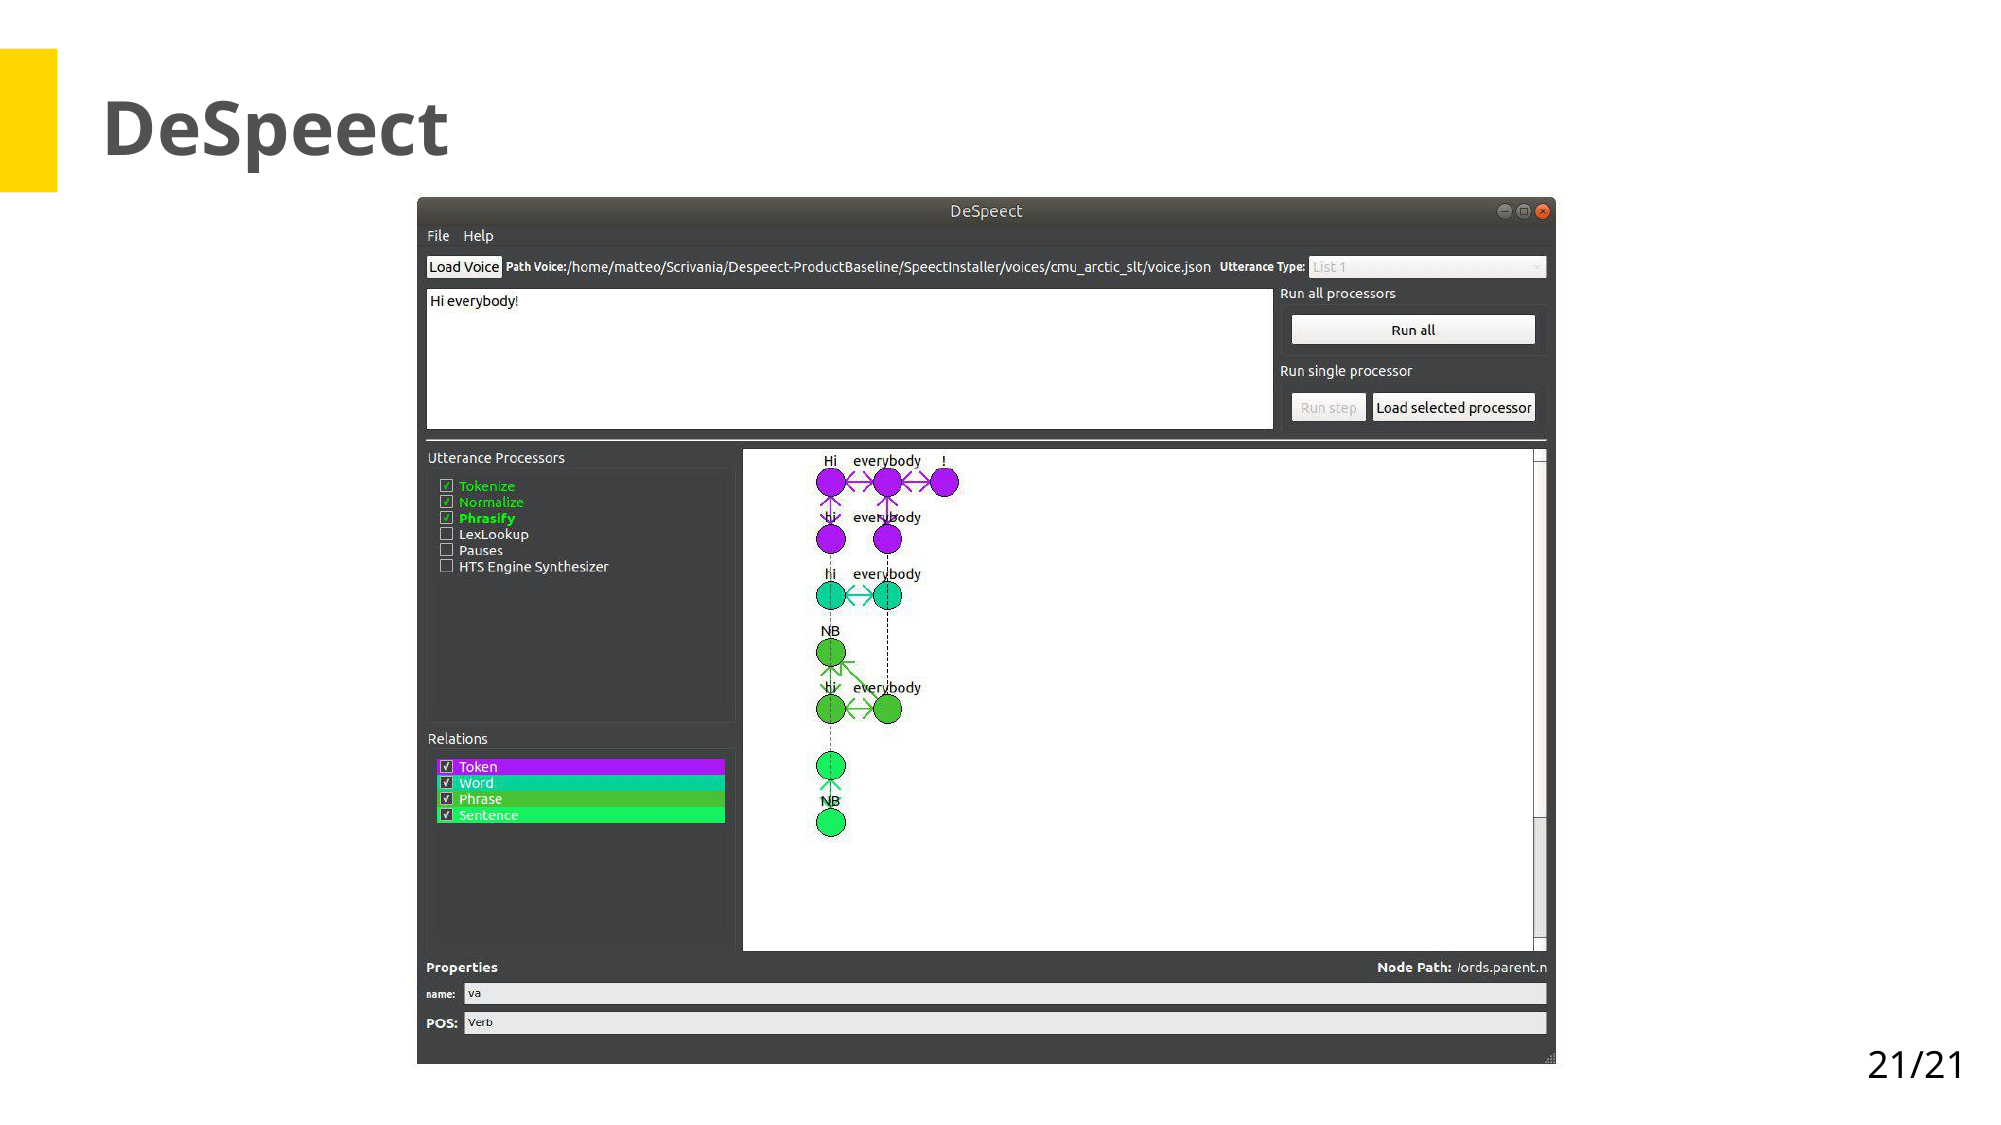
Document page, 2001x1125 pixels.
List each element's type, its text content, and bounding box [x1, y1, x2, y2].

picture [412, 192, 1564, 1072]
list DeSpeect [86, 48, 1904, 194]
text_box 21/21 [1852, 1033, 1983, 1093]
